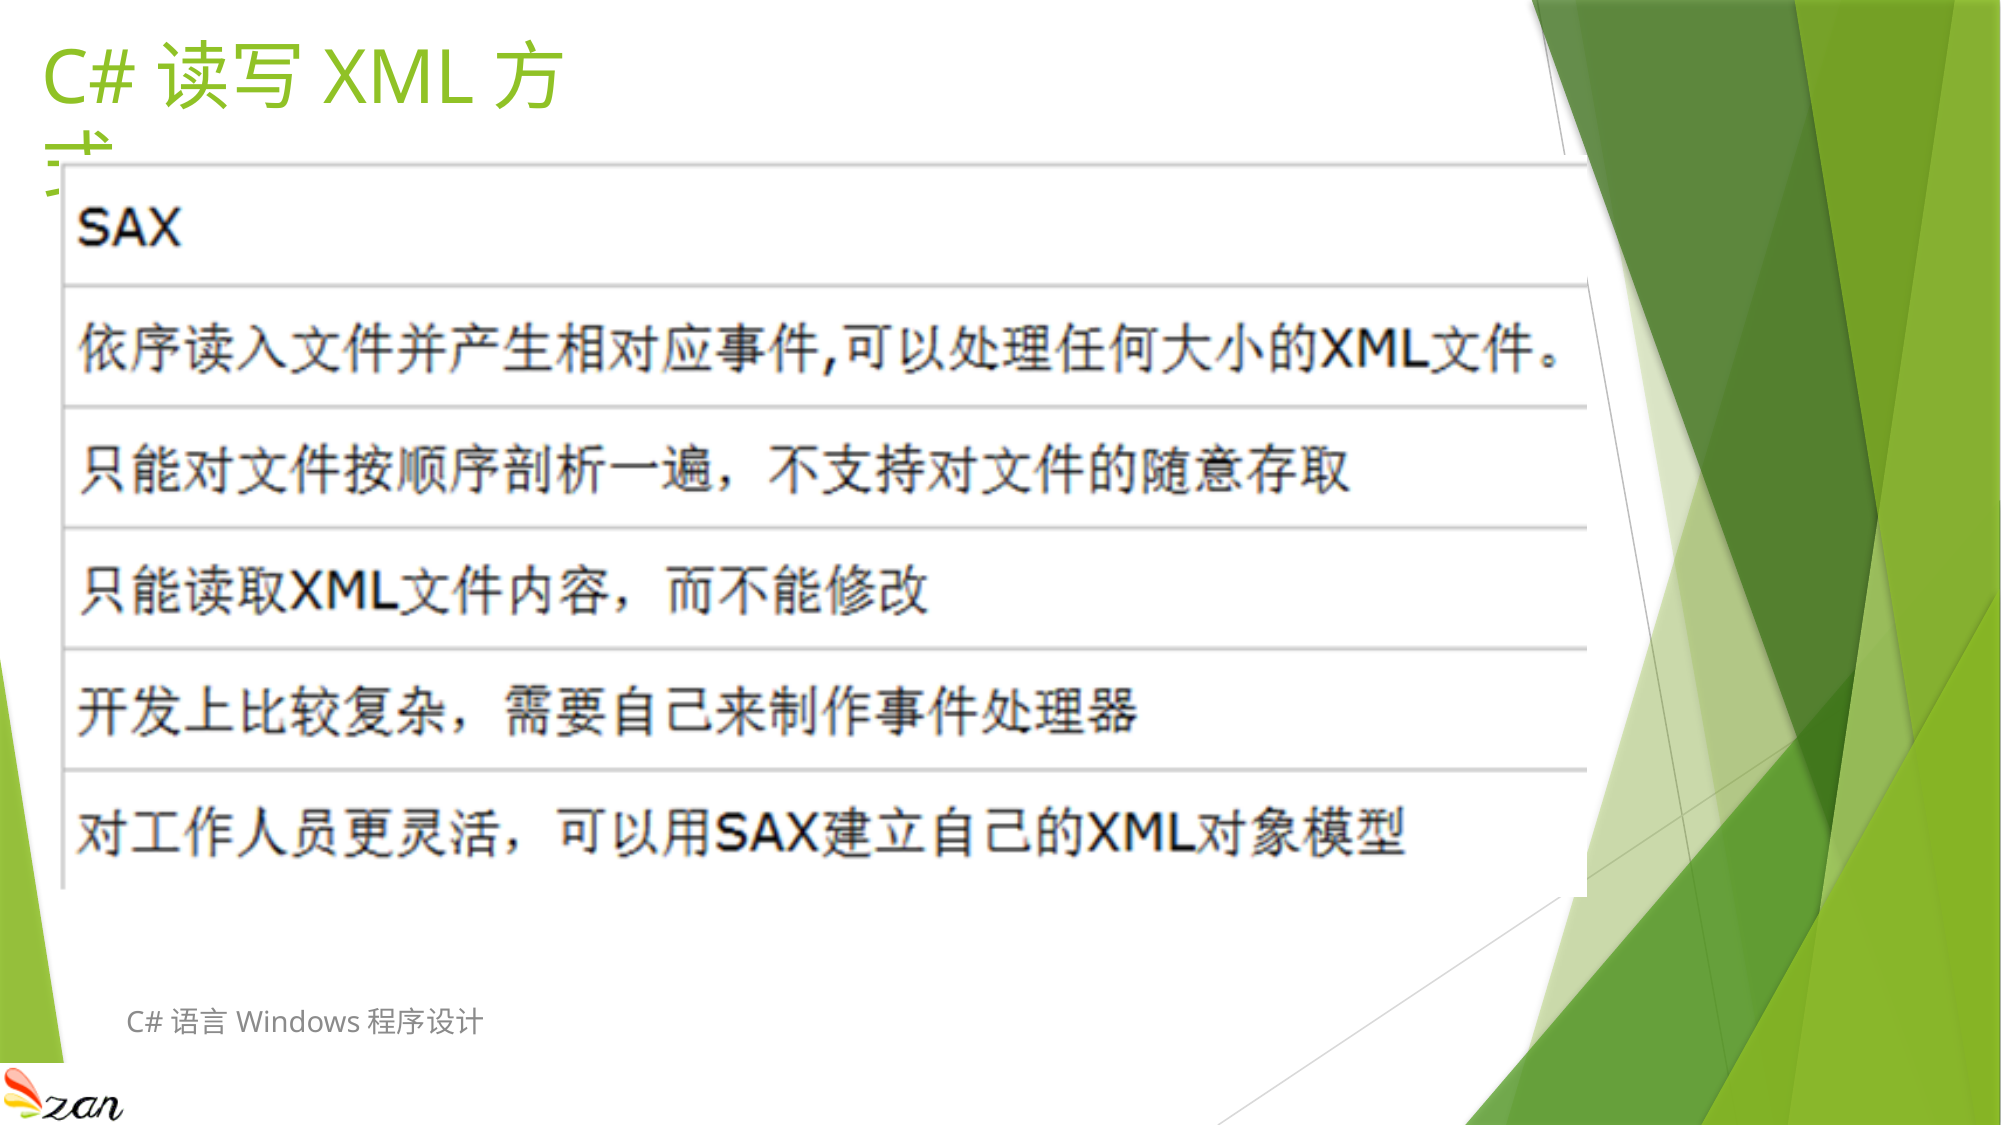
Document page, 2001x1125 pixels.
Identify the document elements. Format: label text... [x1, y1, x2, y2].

picture [59, 155, 1587, 898]
picture [0, 1063, 128, 1125]
footer C#语言Windows程序设计 [111, 991, 1145, 1051]
title C#读写XML方式 [26, 20, 596, 156]
